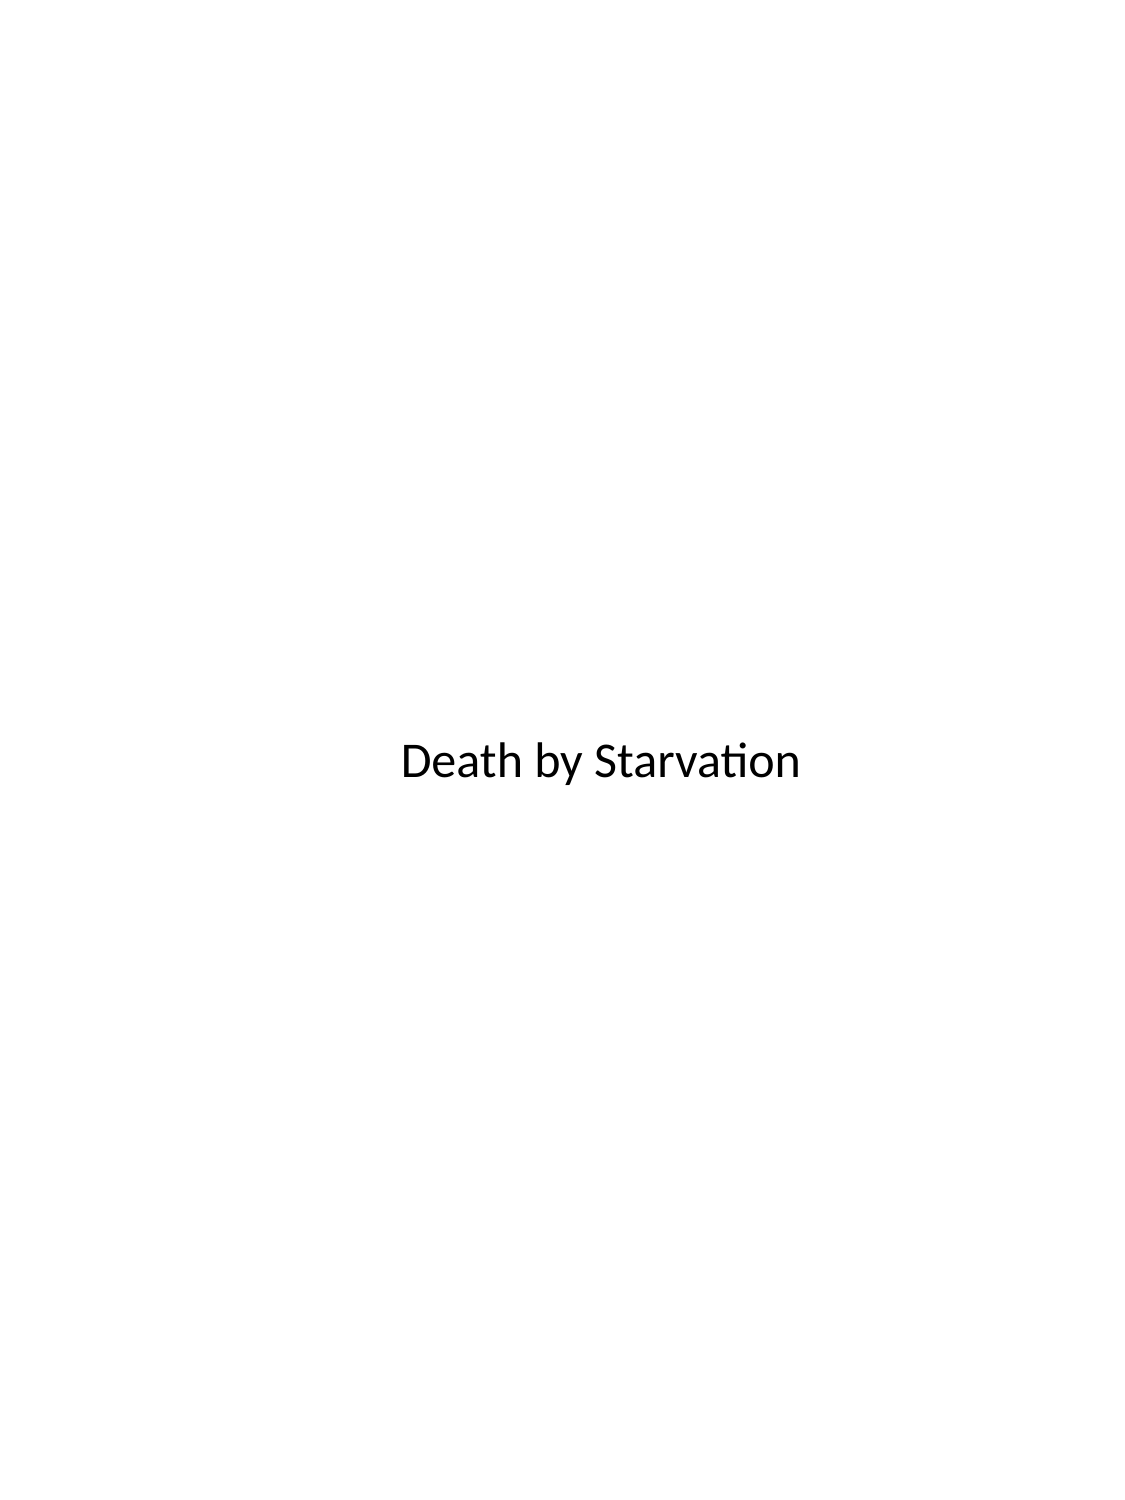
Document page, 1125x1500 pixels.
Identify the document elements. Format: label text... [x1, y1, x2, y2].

text_box Death by Starvation [386, 719, 817, 795]
